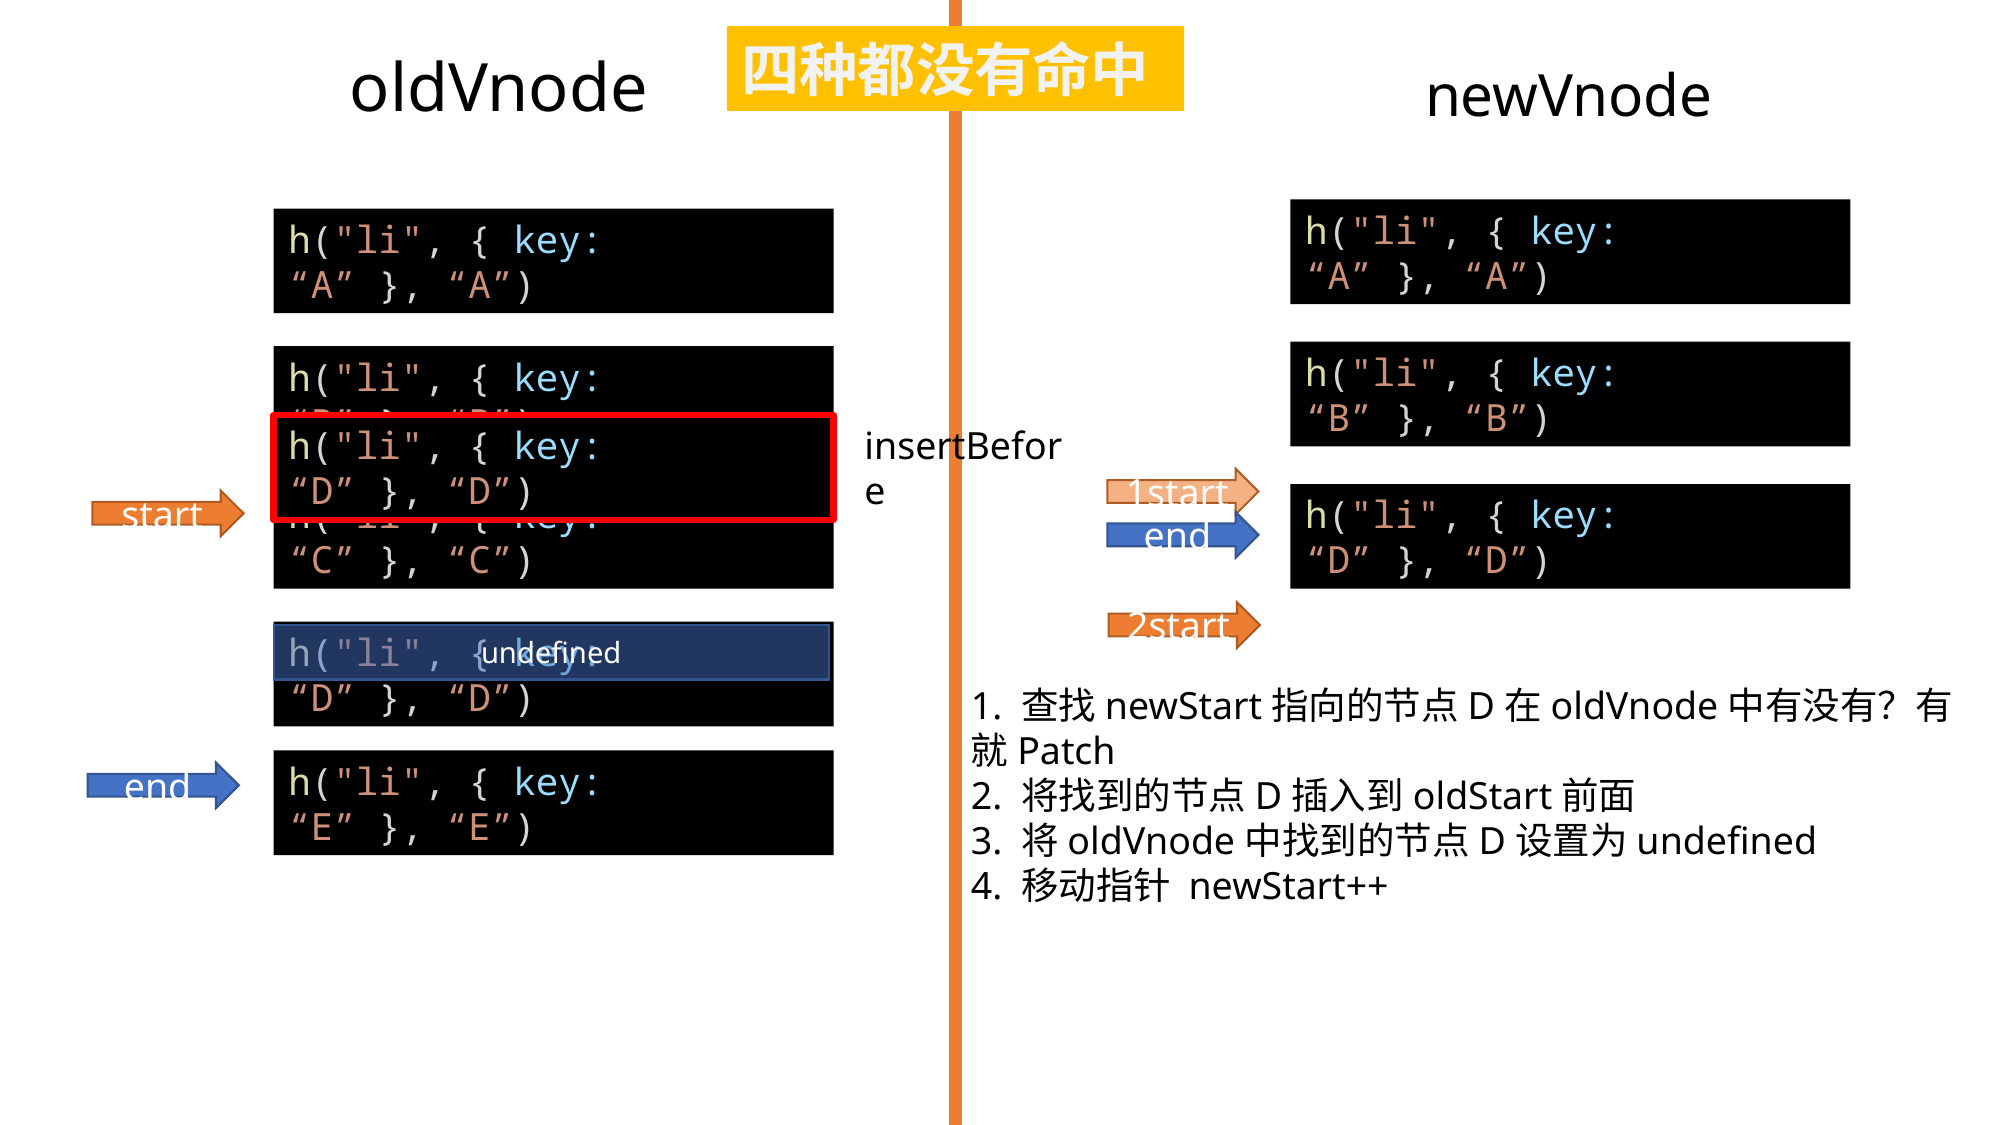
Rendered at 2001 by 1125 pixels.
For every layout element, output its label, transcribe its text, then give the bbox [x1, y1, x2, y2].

text_box newVnode [1410, 50, 1775, 136]
text_box 1. 查找newStart指向的节点D在oldVnode中有没有？有就Patch 2. 将找到的节点D插入到oldStart前面 3. 将oldVnode中找到的节点D设置为undefined 4. 移动指针 newStart++ [956, 674, 2000, 914]
text_box end [1106, 509, 1260, 561]
text_box undefined [273, 624, 830, 681]
text_box h("li", { key: “D” }, “D”) [273, 621, 834, 727]
text_box h("li", { key: “B” }, “B”) [1290, 341, 1851, 447]
text_box end [86, 760, 241, 811]
text_box h("li", { key: “D” }, “D”) [273, 415, 834, 520]
text_box 四种都没有命中 [726, 26, 955, 111]
text_box insertBefore [956, 415, 1090, 520]
text_box h("li", { key: “A” }, “A”) [1290, 199, 1851, 305]
text_box 1start [1106, 466, 1260, 513]
text_box insertBefore [849, 415, 955, 520]
text_box h("li", { key: “A” }, “A”) [273, 208, 834, 314]
text_box h("li", { key: “B” }, “B”) [273, 346, 834, 415]
text_box h("li", { key: “E” }, “E”) [273, 750, 834, 856]
text_box h("li", { key: “D” }, “D”) [1290, 484, 1851, 589]
text_box h("li", { key: “C” }, “C”) [273, 520, 834, 589]
text_box oldVnode [335, 37, 754, 133]
text_box 2start [1107, 599, 1262, 651]
text_box start [91, 488, 246, 539]
text_box 四种都没有命中 [956, 26, 1185, 111]
